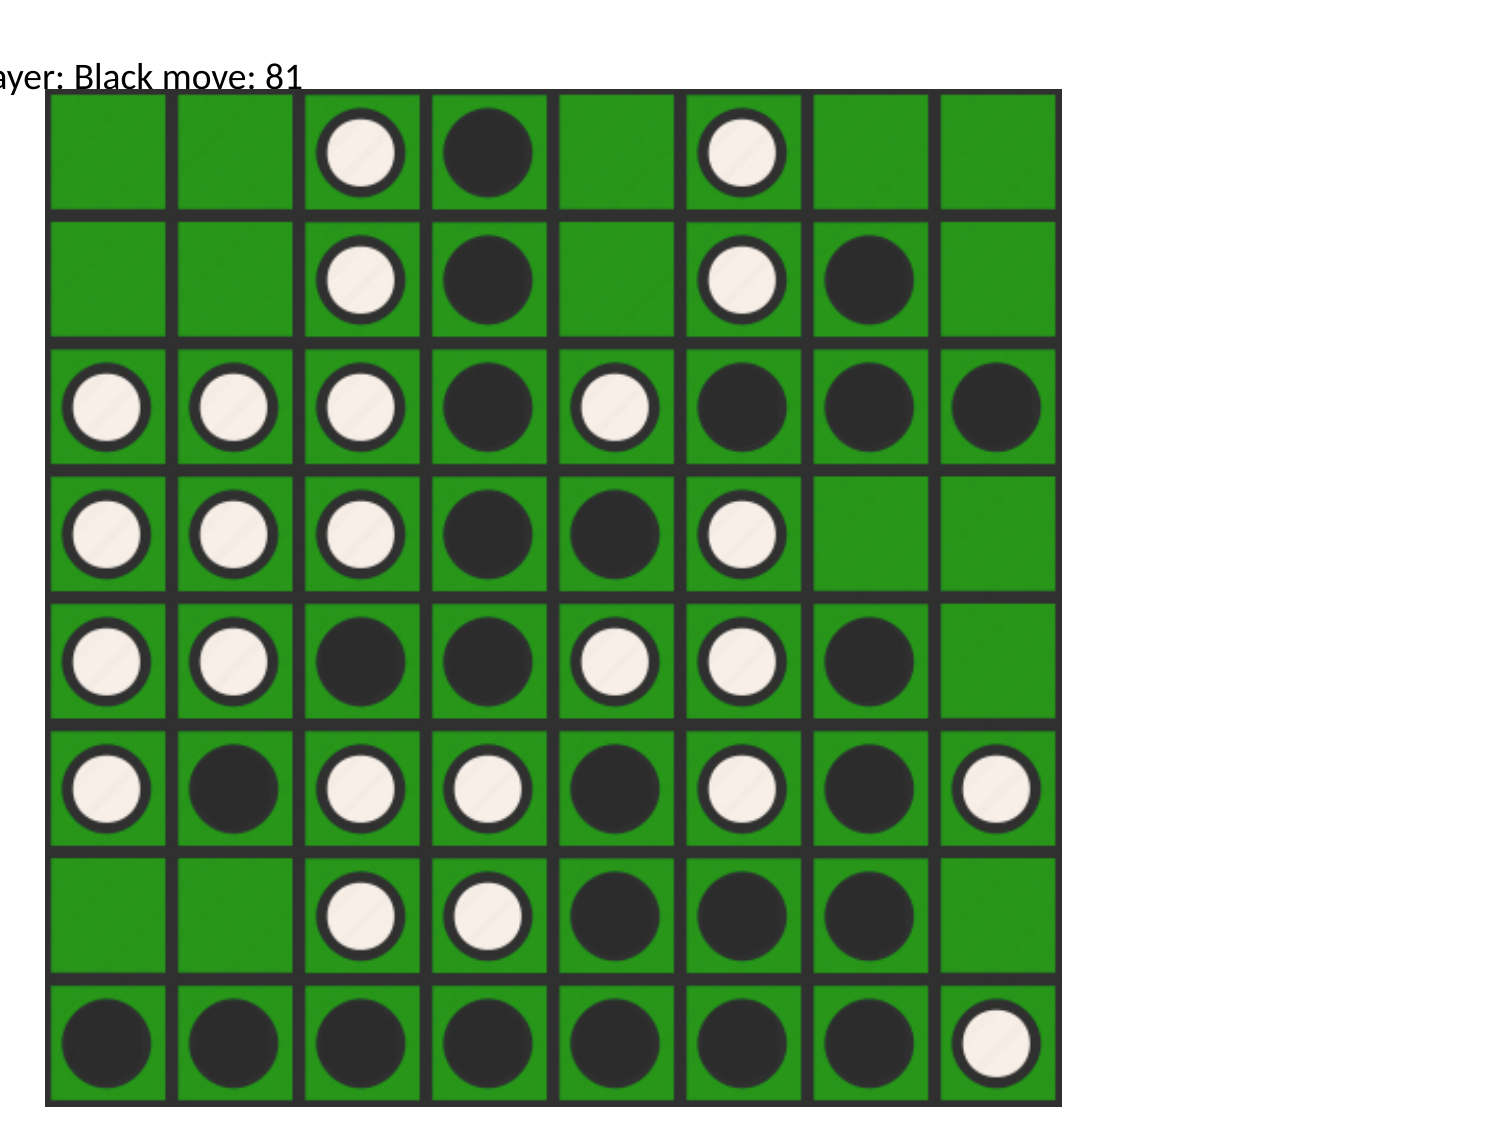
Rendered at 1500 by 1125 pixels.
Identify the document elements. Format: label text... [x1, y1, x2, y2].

picture [44, 89, 1062, 1107]
text_box turn: 45 player: Black move: 81 [0, 44, 319, 105]
